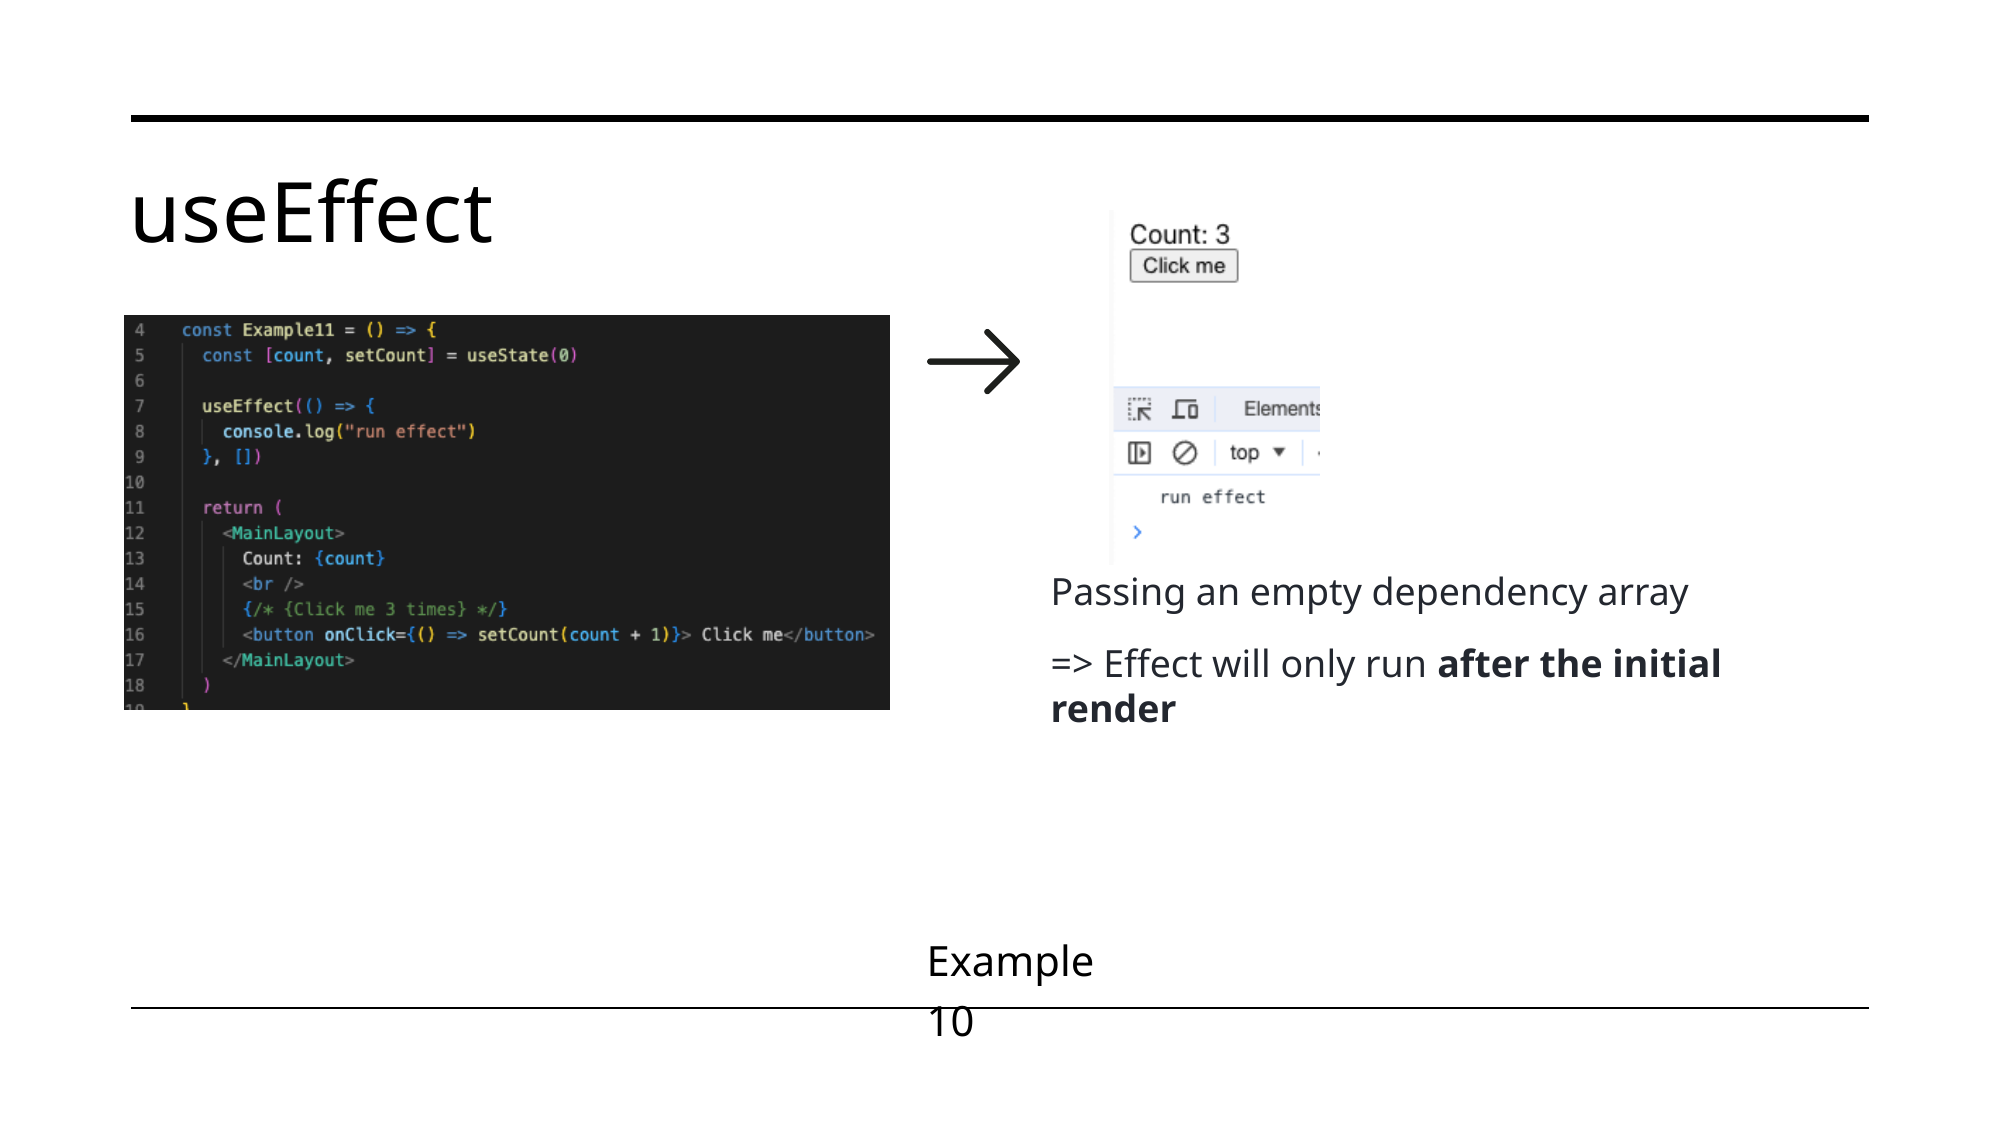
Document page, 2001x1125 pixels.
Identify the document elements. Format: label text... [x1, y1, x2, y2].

list Example 10 [911, 917, 1160, 1011]
picture [124, 315, 890, 710]
text_box => Effect will only run after the initial render [1035, 632, 1748, 738]
picture [926, 315, 1020, 408]
text_box Passing an empty dependency array [1035, 560, 2000, 711]
picture [1109, 210, 1320, 565]
title useEffect [114, 151, 1869, 377]
